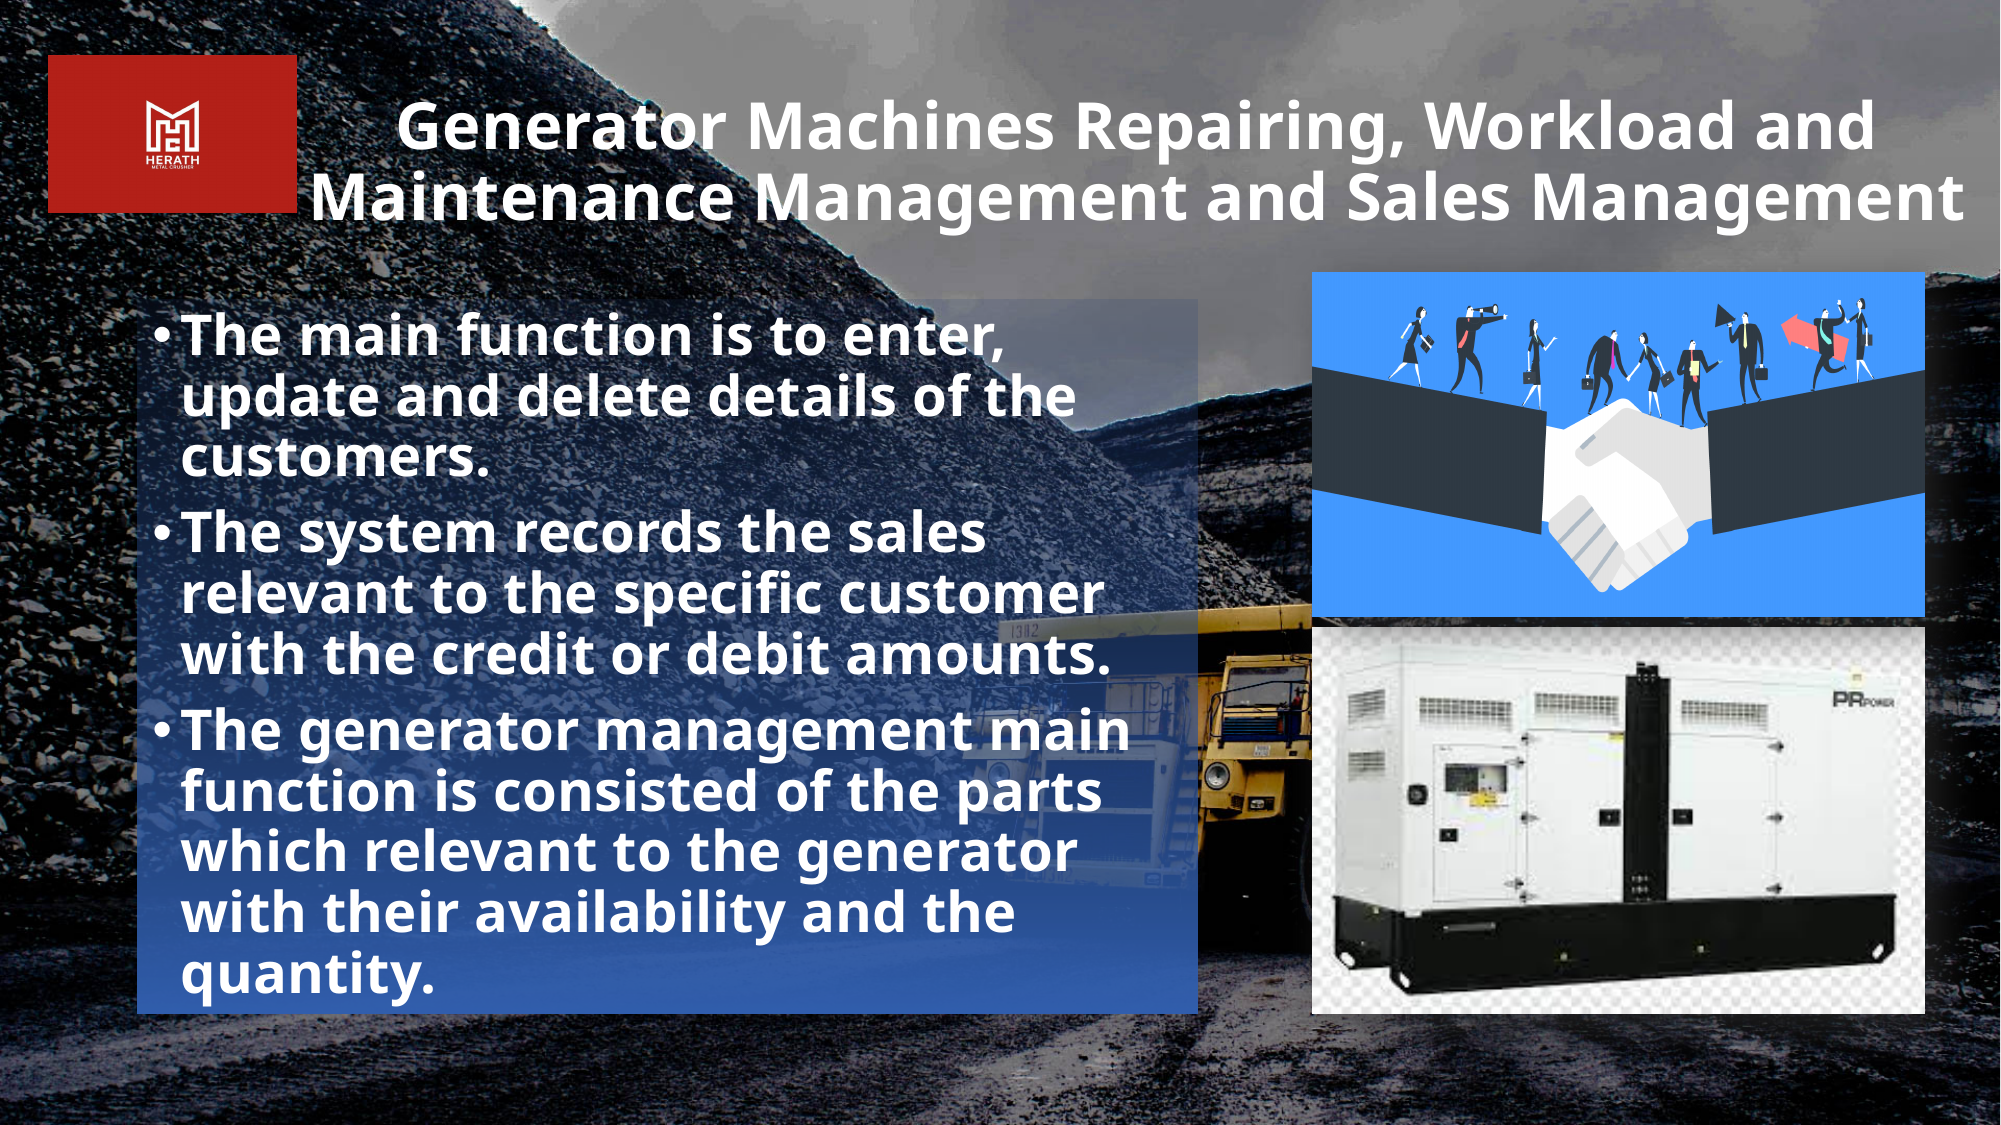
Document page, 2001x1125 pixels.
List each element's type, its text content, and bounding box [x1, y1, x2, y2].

list The main function is to enter, update and delete details of the customers. The system records the sales relevant to the specific customer with the credit or debit amounts. The generator management main function is consisted of the parts which relevant to the generator with their availability and the quantity. [137, 299, 1198, 1014]
picture [0, 0, 2001, 1125]
title Generator Machines Repairing, Workload and Maintenance Management and Sales Management [275, 55, 2000, 273]
